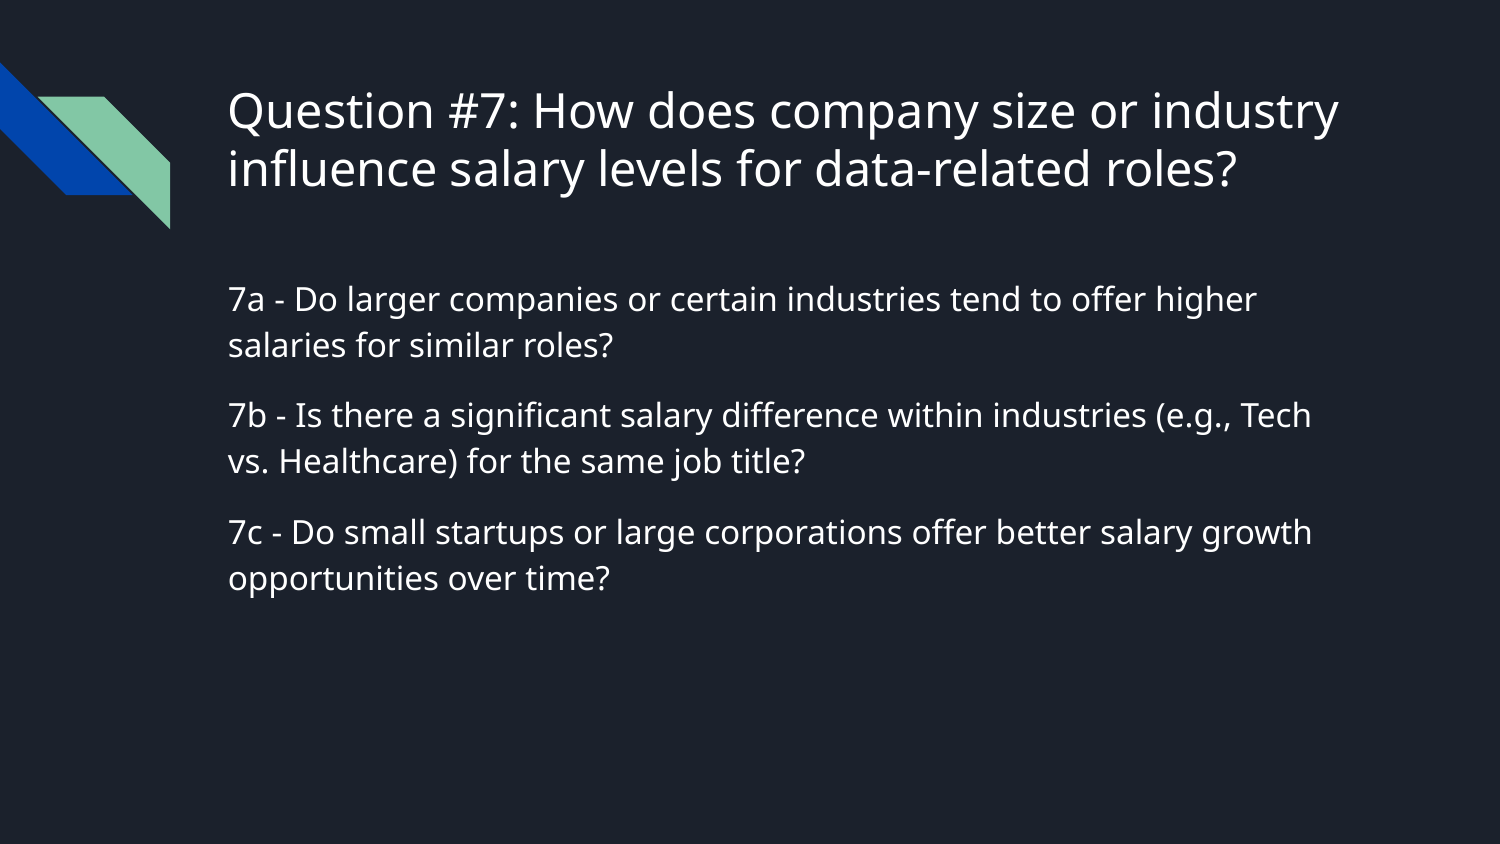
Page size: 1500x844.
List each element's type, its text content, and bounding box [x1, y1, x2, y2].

list 7a - Do larger companies or certain industries tend to offer higher salaries for similar roles? 7b - Is there a significant salary difference within industries (e.g., Tech vs. Healthcare) for the same job title? 7c - Do small startups or large corporations offer better salary growth opportunities over time? [212, 257, 1368, 735]
title Question #7: How does company size or industry influence salary levels for data-related roles? [212, 64, 1368, 215]
